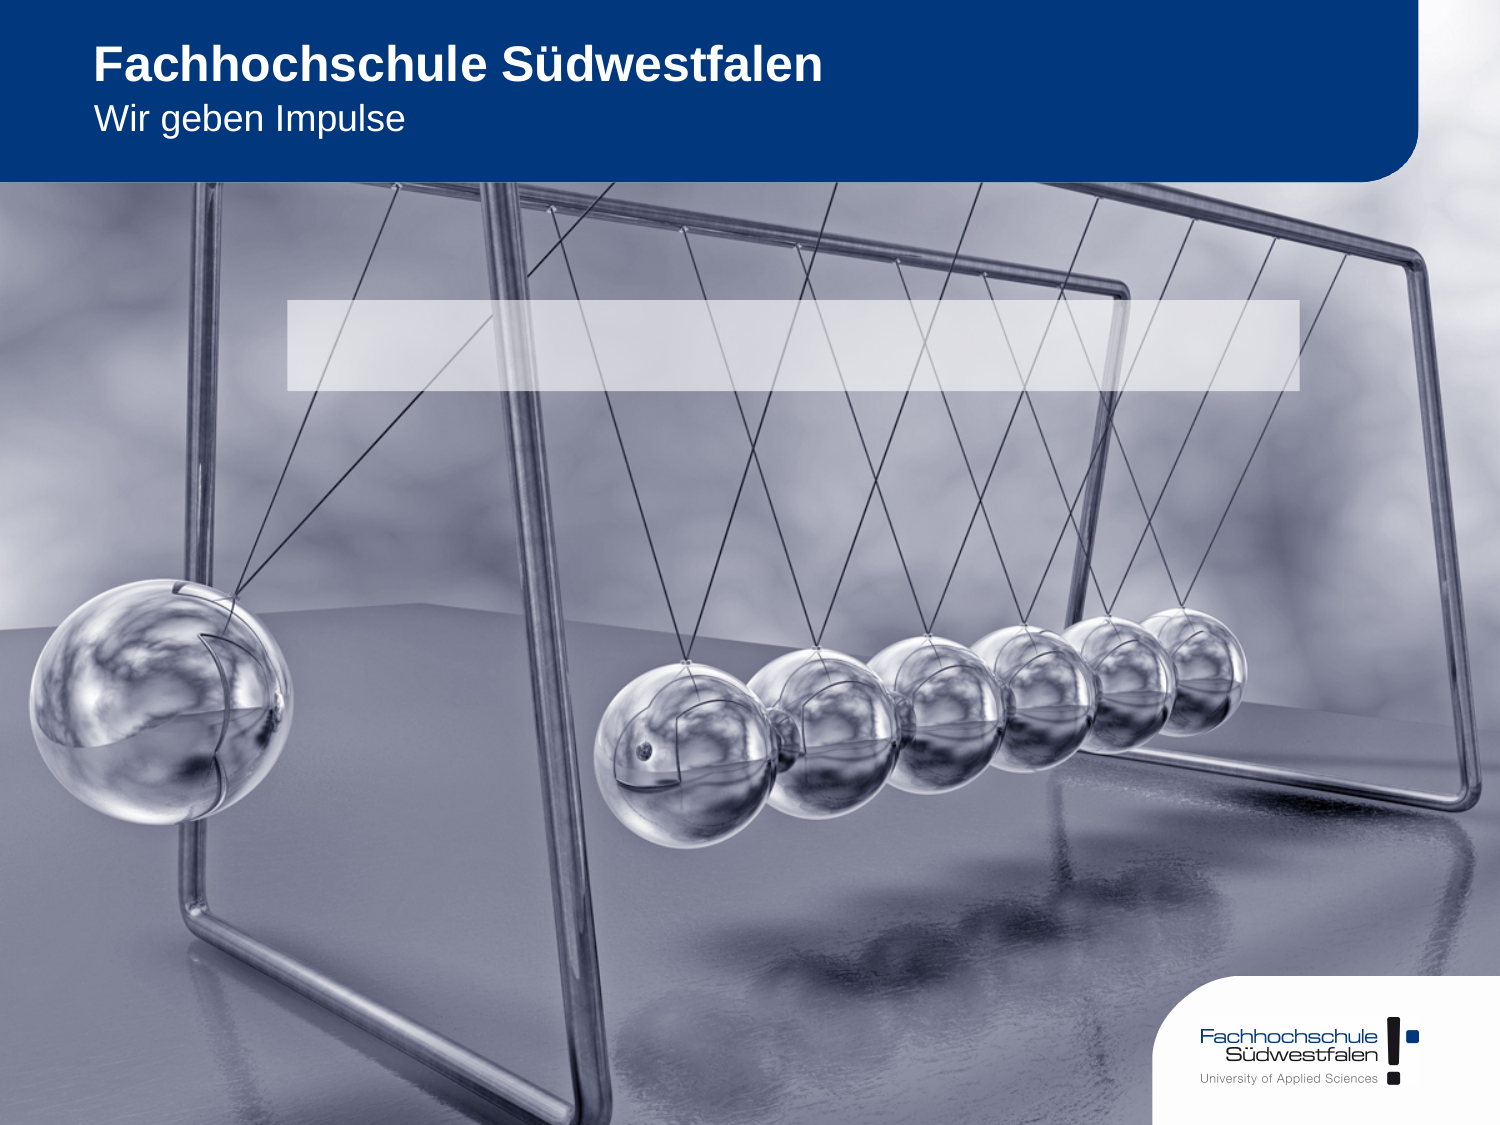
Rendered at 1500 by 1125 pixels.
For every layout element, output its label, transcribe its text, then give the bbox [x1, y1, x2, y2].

text_box Wir geben Impulse [93, 94, 1419, 140]
title Fachhochschule Südwestfalen [94, 31, 1419, 92]
picture [0, 0, 1500, 1125]
text_box [287, 300, 1300, 392]
